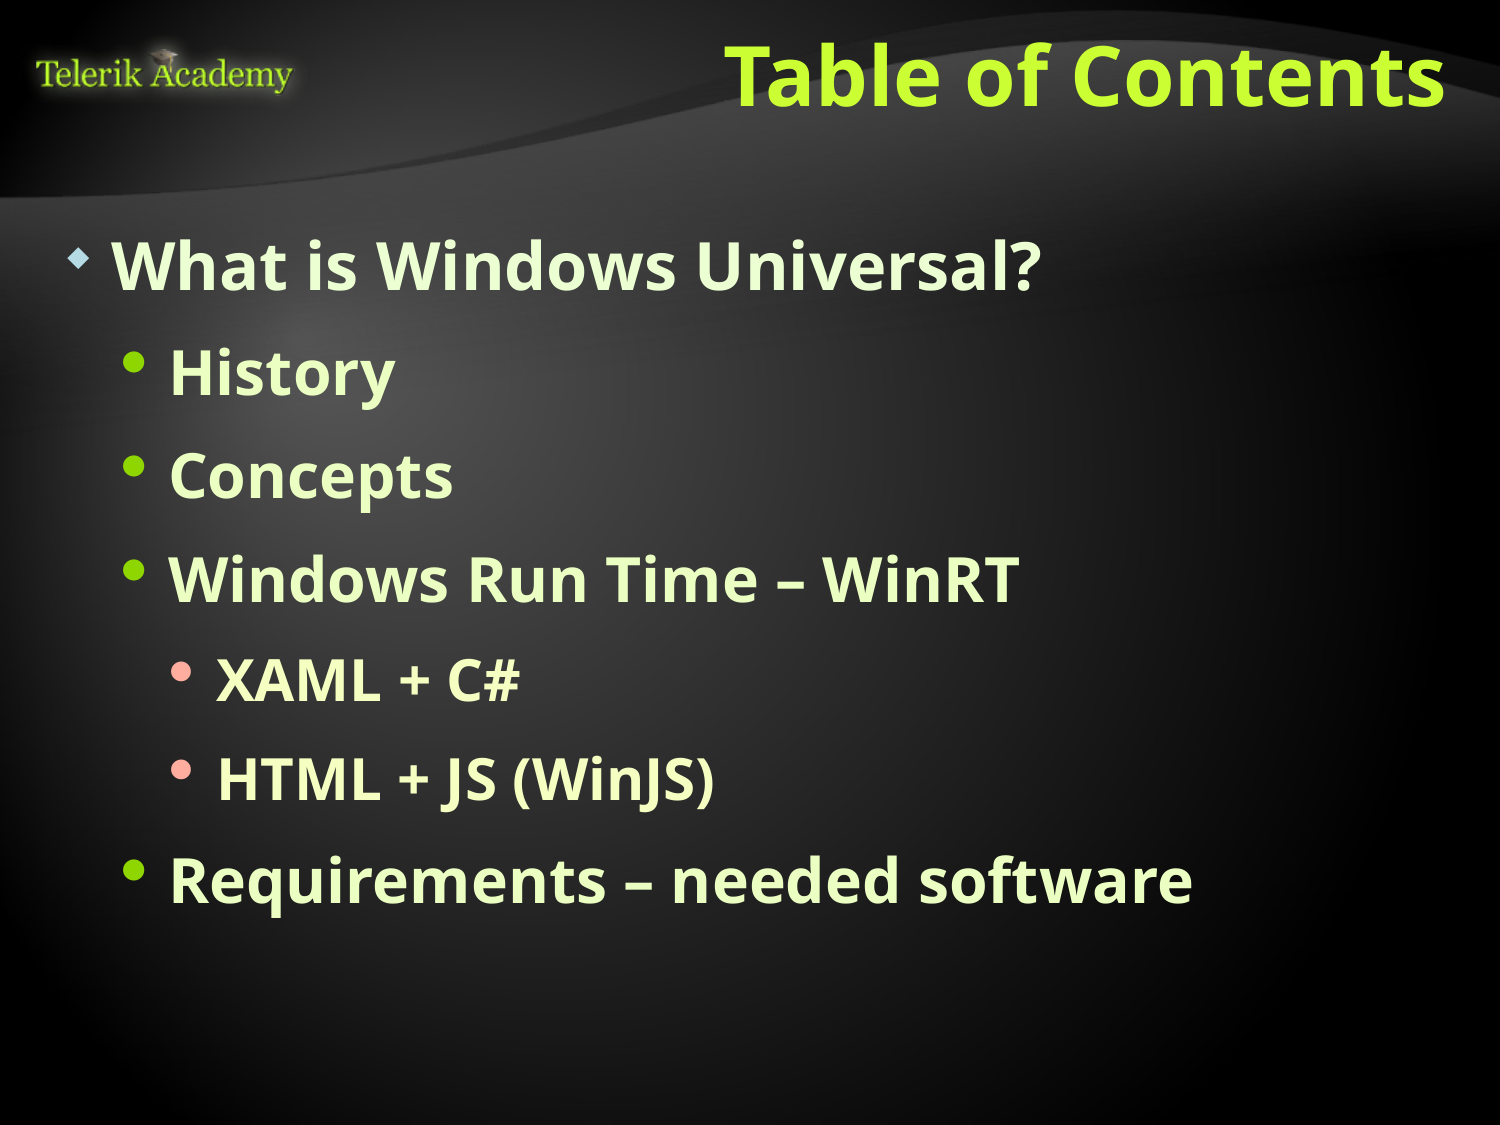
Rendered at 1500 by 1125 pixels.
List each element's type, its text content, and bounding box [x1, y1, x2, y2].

list What is Windows Universal? History Concepts Windows Run Time – WinRT XAML + C# HTML + JS (WinJS) Requirements – needed software [50, 212, 1450, 1000]
picture [0, 0, 1500, 1125]
title Table of Contents [300, 12, 1463, 150]
